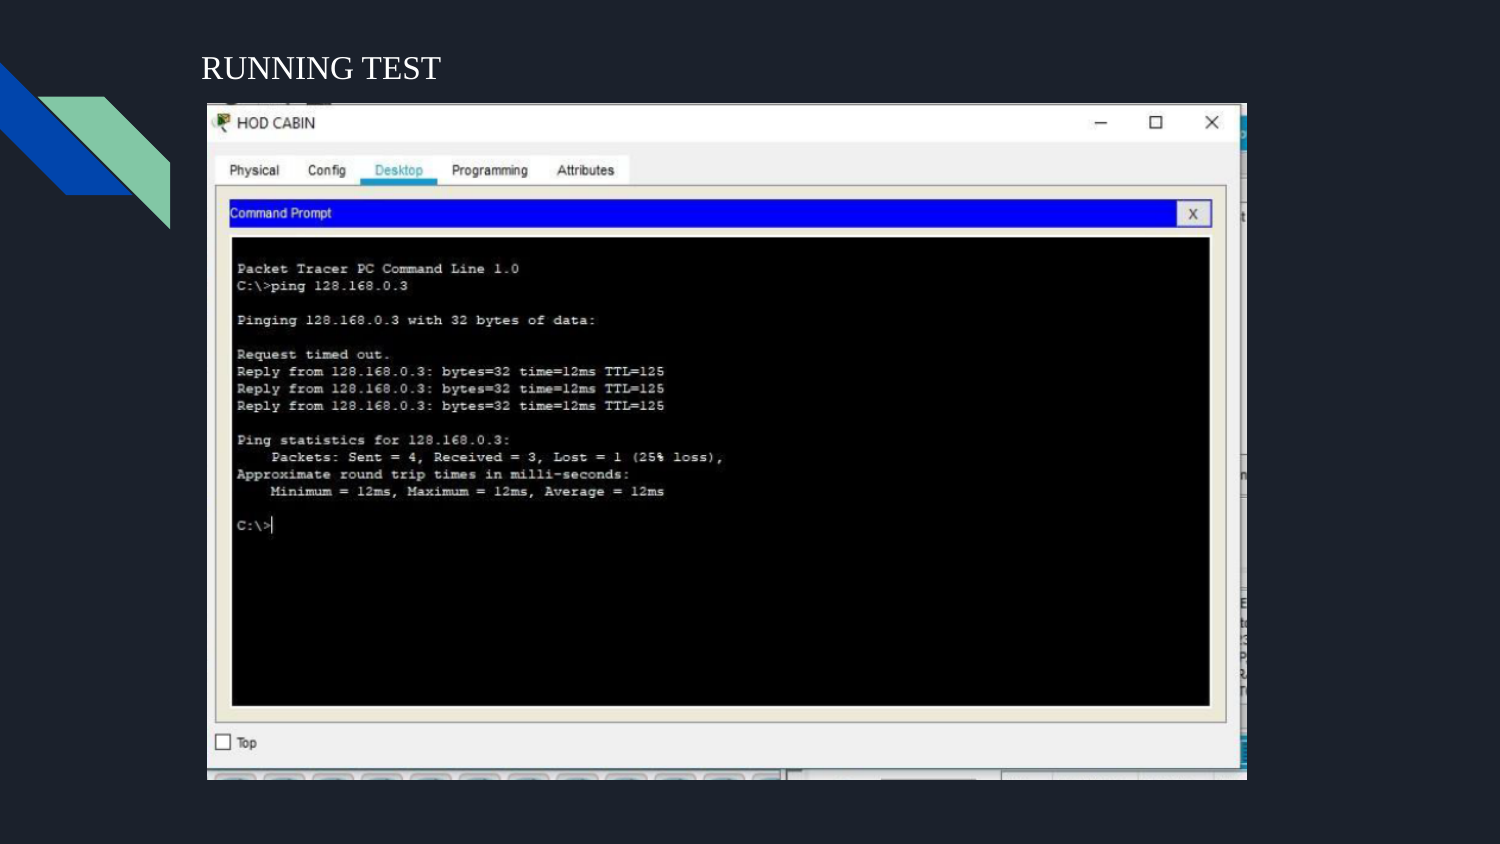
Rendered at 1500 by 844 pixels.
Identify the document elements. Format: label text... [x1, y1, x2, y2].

picture [207, 103, 1247, 780]
list RUNNING TEST [186, 25, 819, 193]
